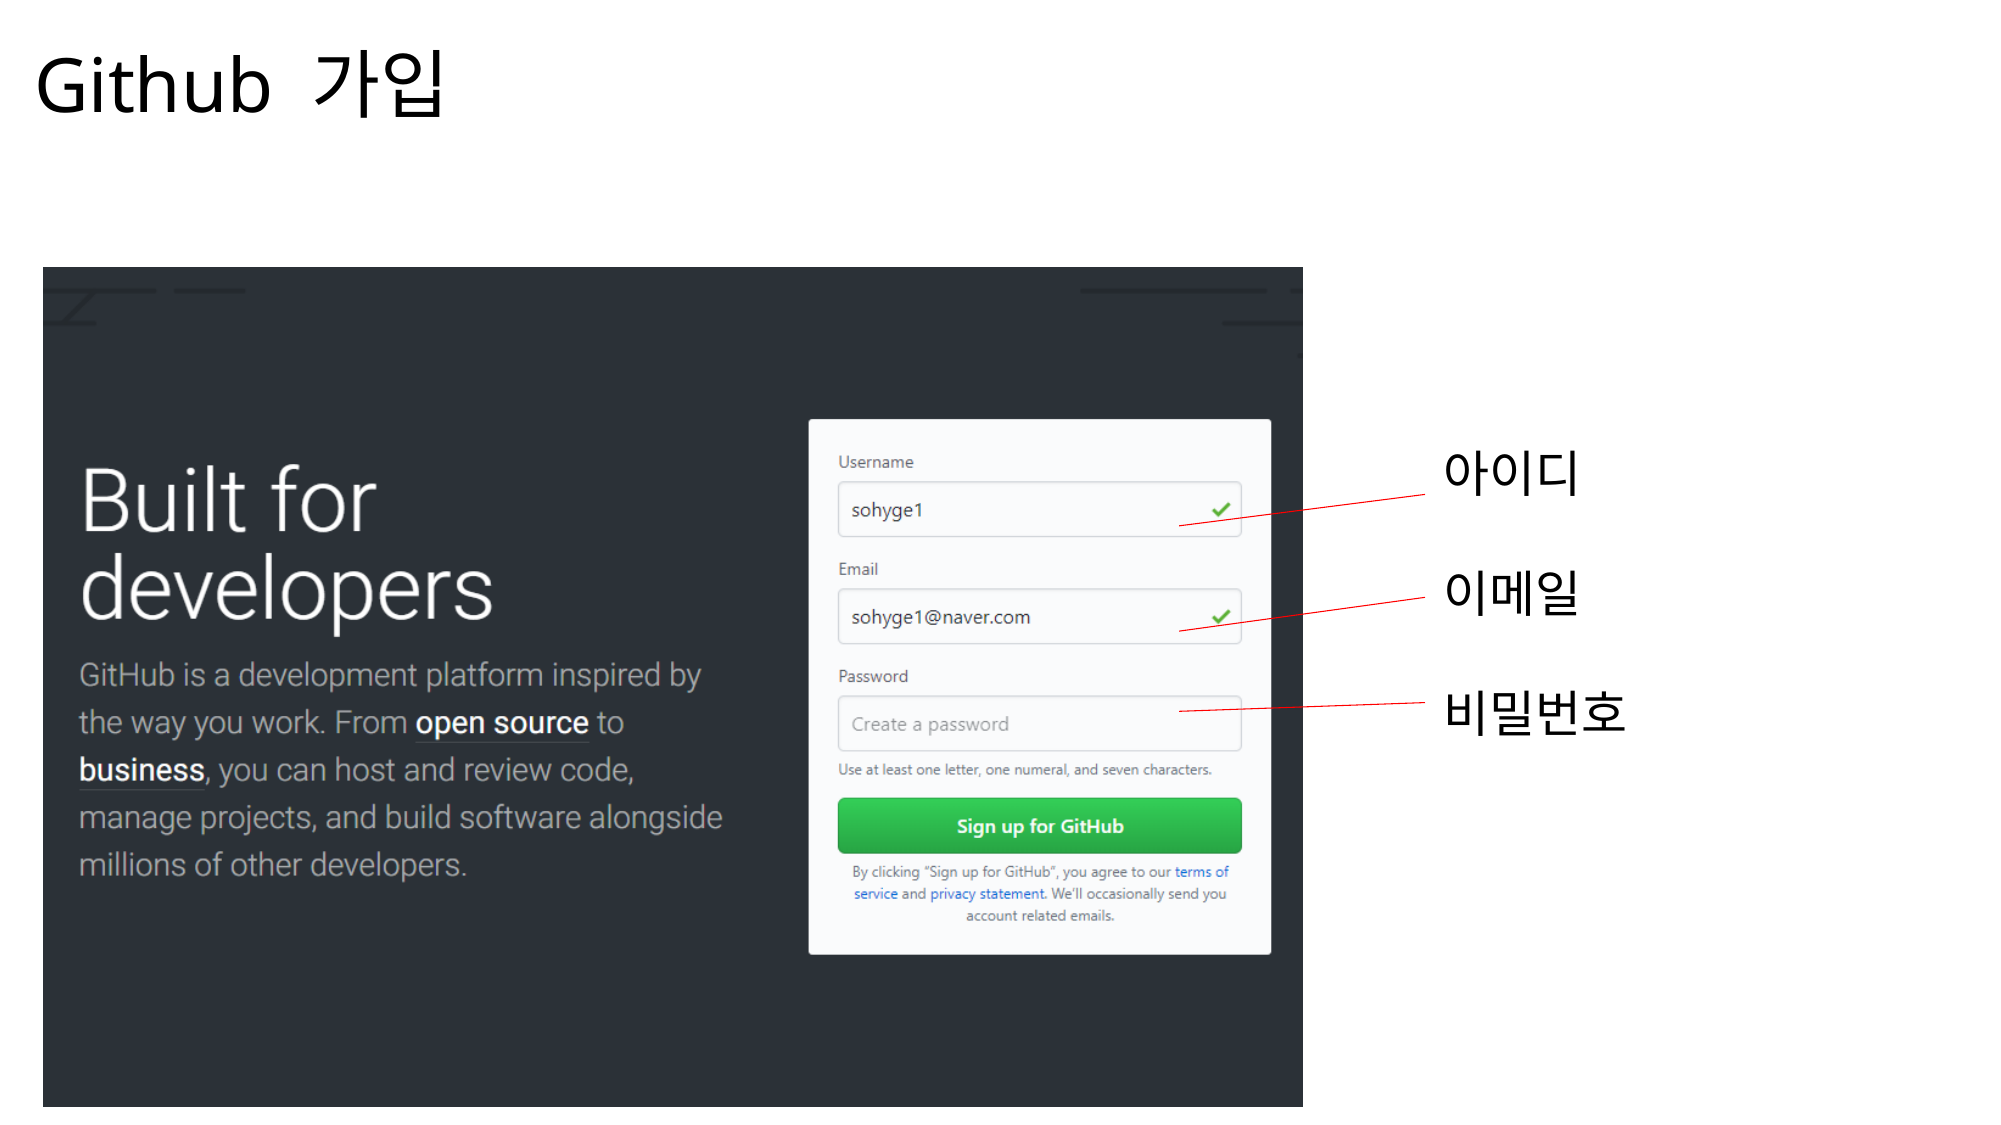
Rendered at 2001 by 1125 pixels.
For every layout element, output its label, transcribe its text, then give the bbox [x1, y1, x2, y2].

picture [43, 267, 1303, 1107]
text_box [1179, 597, 1425, 632]
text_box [1179, 494, 1425, 526]
text_box 아이디 이메일 비밀번호 [1428, 435, 1643, 751]
text_box Github 가입 [19, 30, 465, 136]
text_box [1179, 702, 1425, 712]
